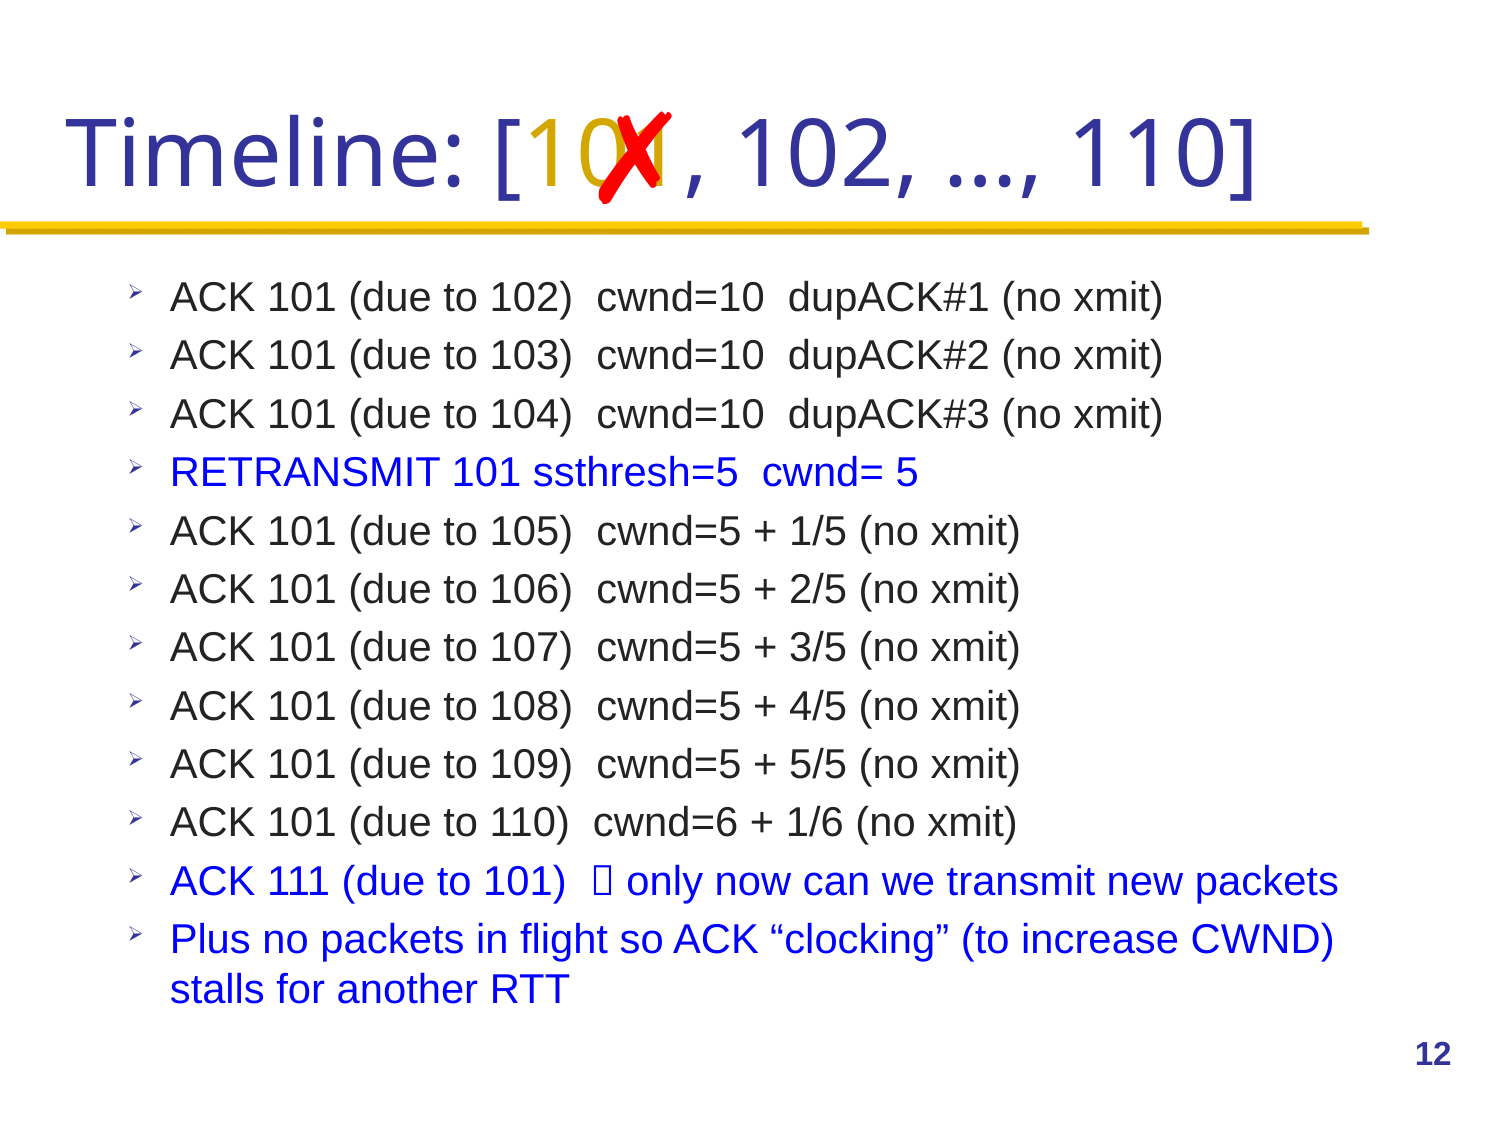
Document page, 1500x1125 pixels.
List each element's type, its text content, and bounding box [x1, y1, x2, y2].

list ACK 101 (due to 102) cwnd=10 dupACK#1 (no xmit) ACK 101 (due to 103) cwnd=10 dupACK#2 (no xmit) ACK 101 (due to 104) cwnd=10 dupACK#3 (no xmit) RETRANSMIT 101 ssthresh=5 cwnd= 5 ACK 101 (due to 105) cwnd=5 + 1/5 (no xmit) ACK 101 (due to 106) cwnd=5 + 2/5 (no xmit) ACK 101 (due to 107) cwnd=5 + 3/5 (no xmit) ACK 101 (due to 108) cwnd=5 + 4/5 (no xmit) ACK 101 (due to 109) cwnd=5 + 5/5 (no xmit) ACK 101 (due to 110) cwnd=6 + 1/6 (no xmit) ACK 111 (due to 101)  only now can we transmit new packets Plus no packets in flight so ACK “clocking” (to increase CWND) stalls for another RTT [112, 262, 1413, 988]
text_box ✗ [569, 70, 688, 236]
slide_number 12 [1400, 1025, 1500, 1100]
title Timeline: [101, 102, …, 110] [49, 24, 1451, 213]
